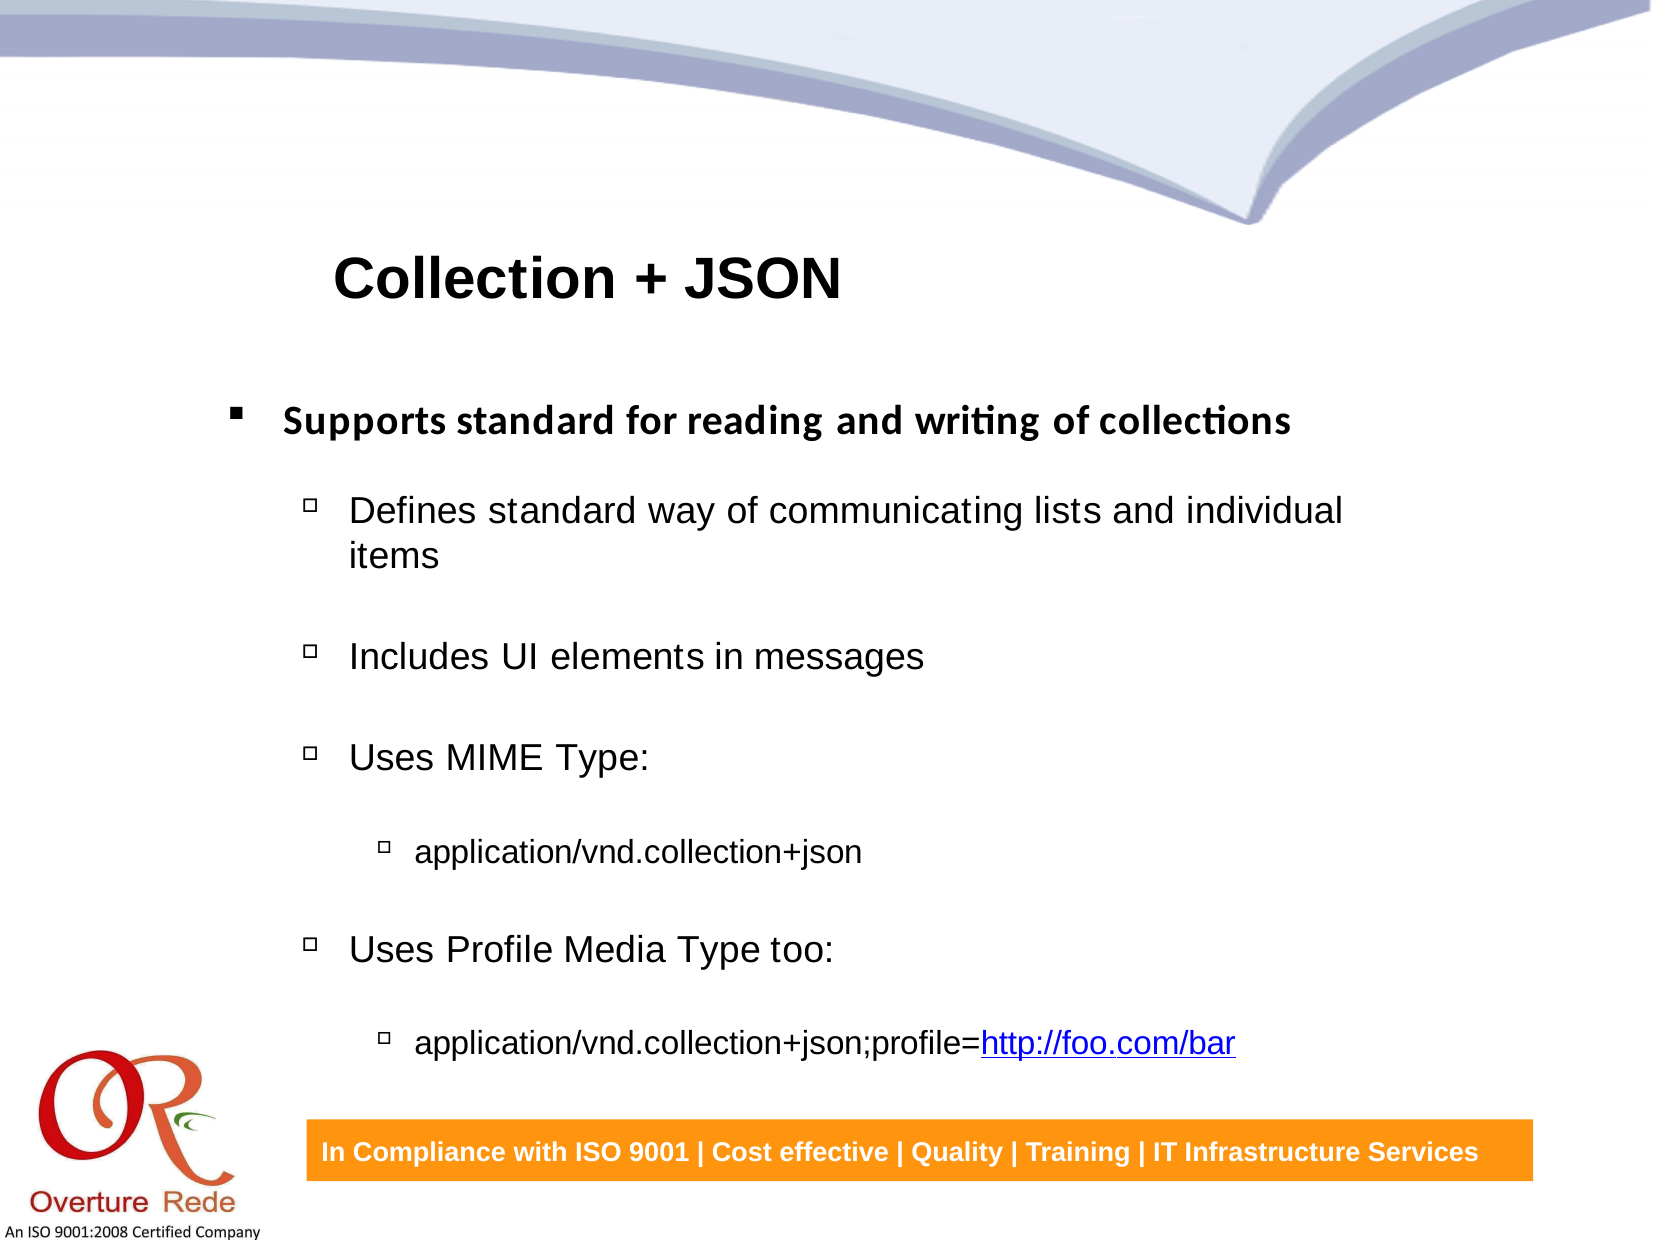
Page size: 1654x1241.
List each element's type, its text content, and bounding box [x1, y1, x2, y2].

picture [5, 1050, 260, 1240]
text_box Collection + JSON [139, 240, 907, 311]
text_box Supports standard for reading and writing of collections Defines standard way of communicating lists and individual items Includes UI elements in messages Uses MIME Type: application/vnd.collection+json Uses Profile Media Type too: application/vnd.collection+json;profile=http://foo.com/bar [224, 393, 1429, 1062]
picture [0, 0, 1654, 225]
